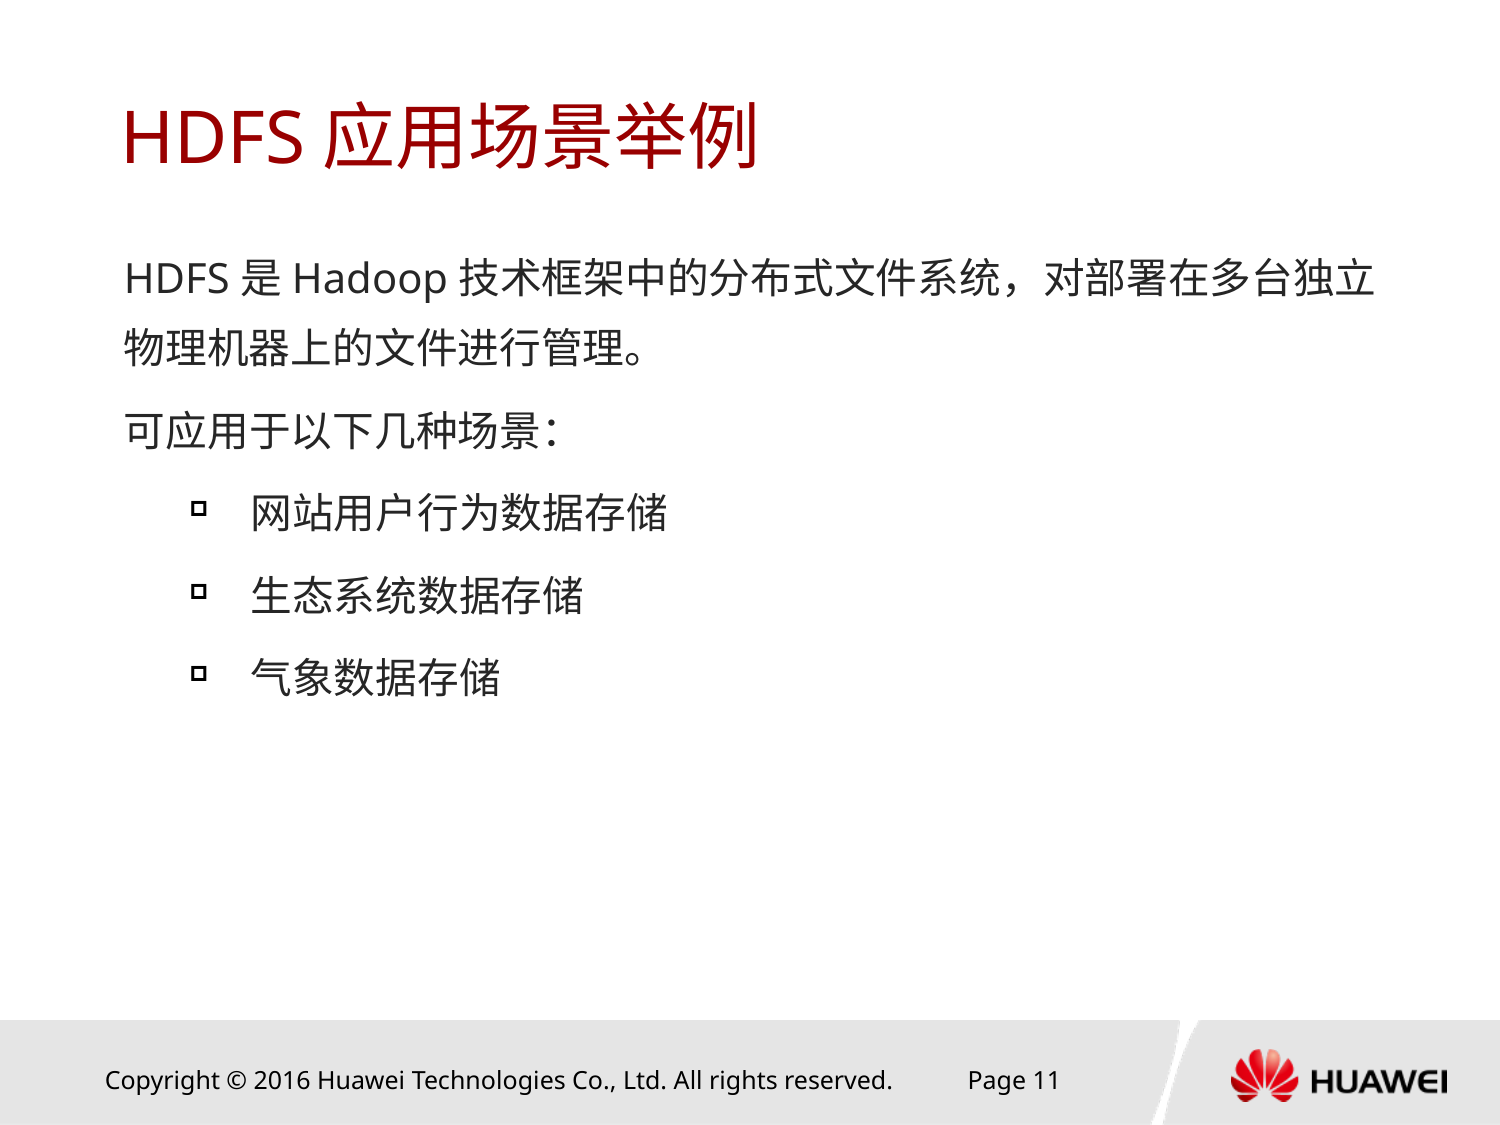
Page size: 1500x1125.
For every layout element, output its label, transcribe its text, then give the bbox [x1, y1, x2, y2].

list HDFS是Hadoop技术框架中的分布式文件系统，对部署在多台独立物理机器上的文件进行管理。 可应用于以下几种场景： 网站用户行为数据存储 生态系统数据存储 气象数据存储 [110, 225, 1412, 915]
picture [0, 1020, 1500, 1125]
title HDFS应用场景举例 [106, 63, 1378, 207]
